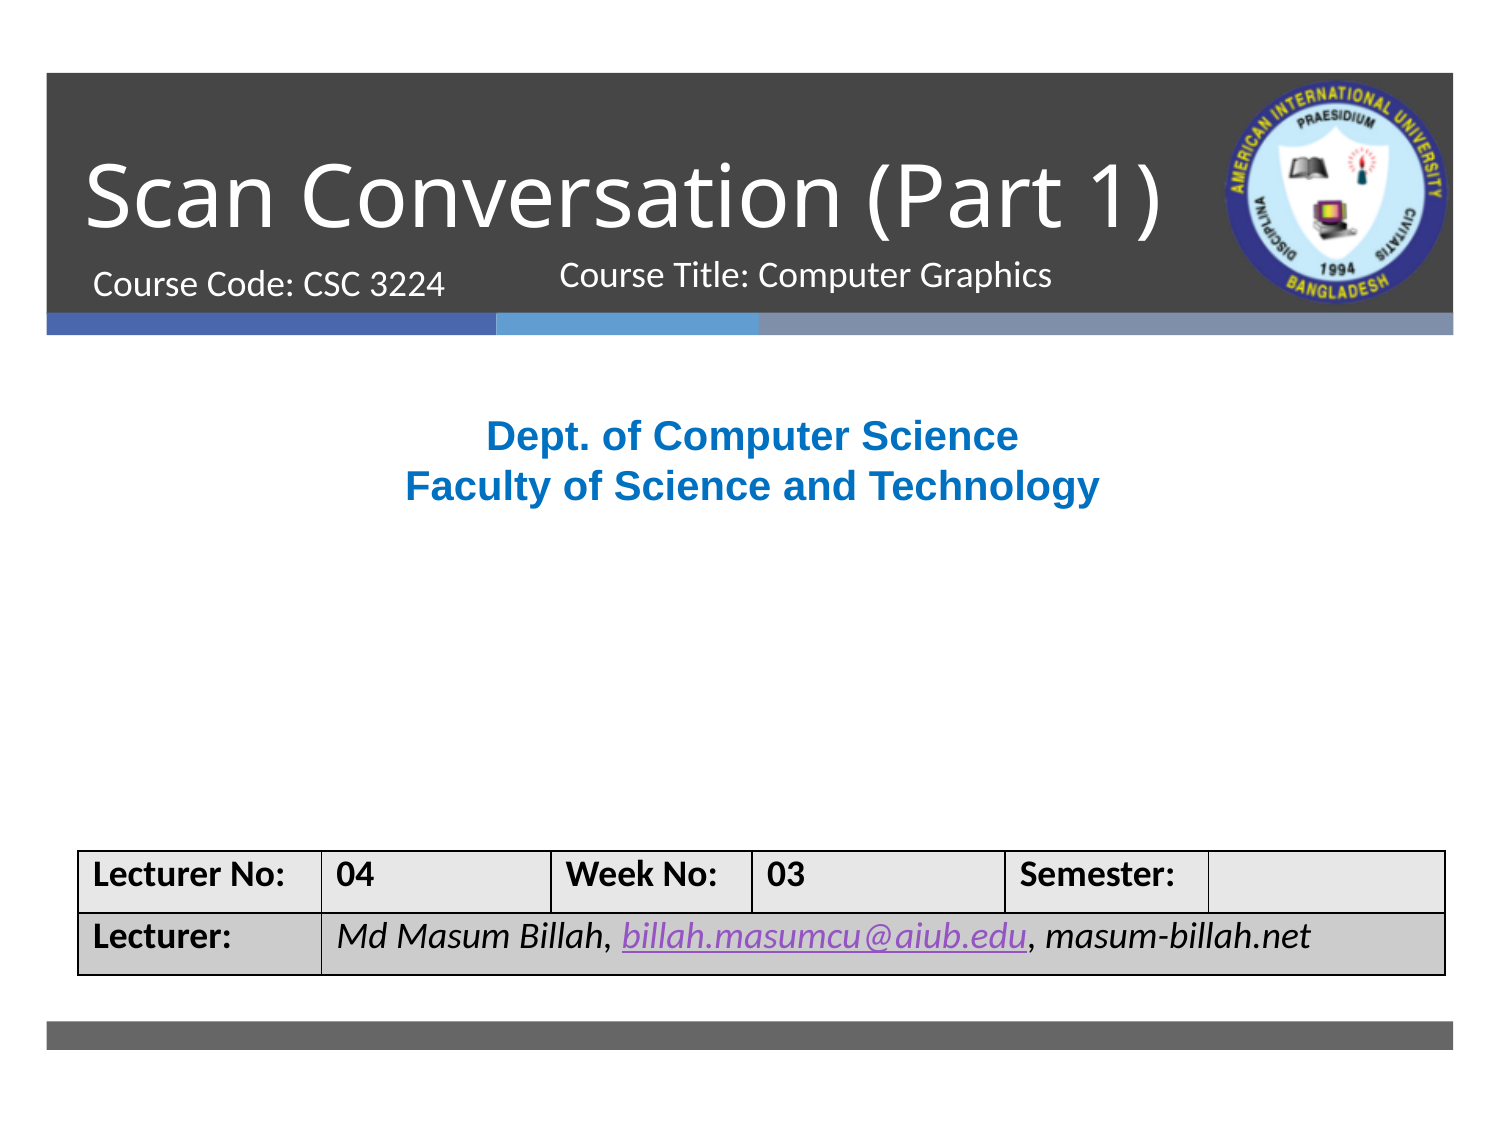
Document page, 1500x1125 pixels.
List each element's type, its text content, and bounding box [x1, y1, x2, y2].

table_header Week No: [552, 852, 751, 912]
table_cell Lecturer: [79, 914, 321, 974]
table_cell Md Masum Billah, billah.masumcu@aiub.edu, masum-billah.net [322, 914, 1444, 974]
text_box Course Title: Computer Graphics [544, 252, 1228, 332]
subtitle Course Code: CSC 3224 [78, 251, 536, 331]
title Scan Conversation (Part 1) [69, 73, 1351, 253]
table_header Lecturer No: [79, 852, 321, 912]
table_header 04 [322, 852, 550, 912]
table_header Semester: [1006, 852, 1208, 912]
table_header [1209, 852, 1444, 912]
picture [1228, 75, 1454, 310]
text_box Dept. of Computer Science Faculty of Science and Technology [12, 401, 1493, 517]
table_header 03 [753, 852, 1004, 912]
